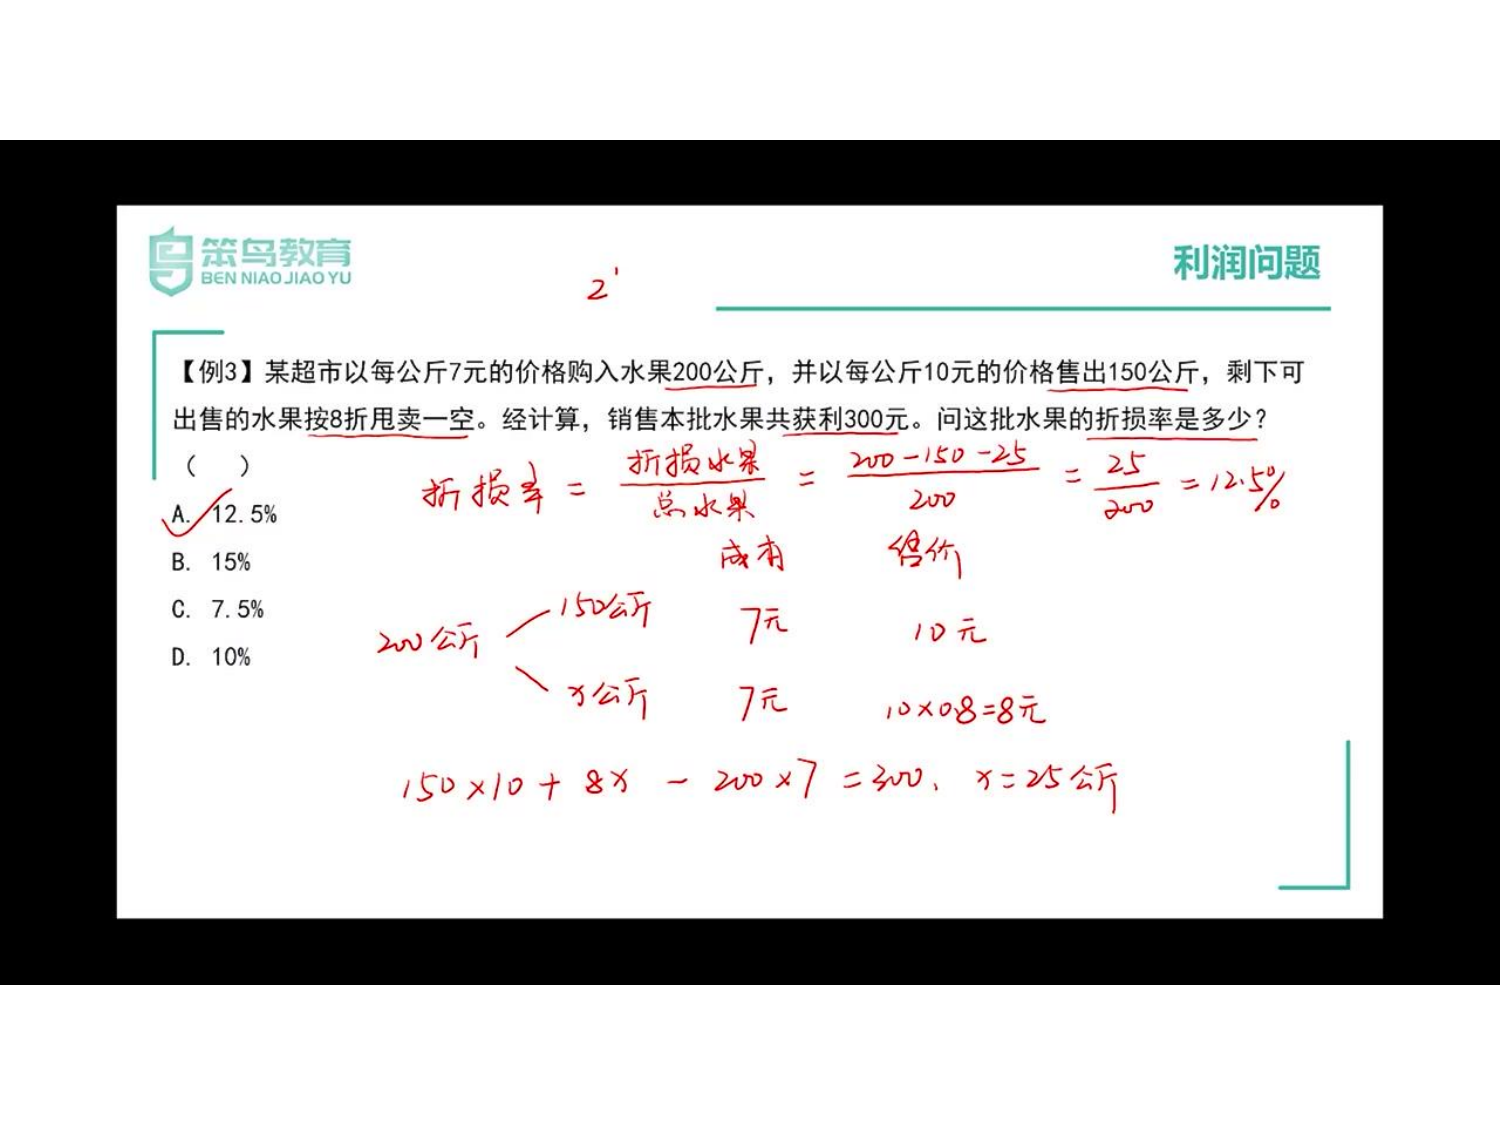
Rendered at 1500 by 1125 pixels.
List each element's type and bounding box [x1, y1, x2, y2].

picture [0, 140, 1500, 985]
